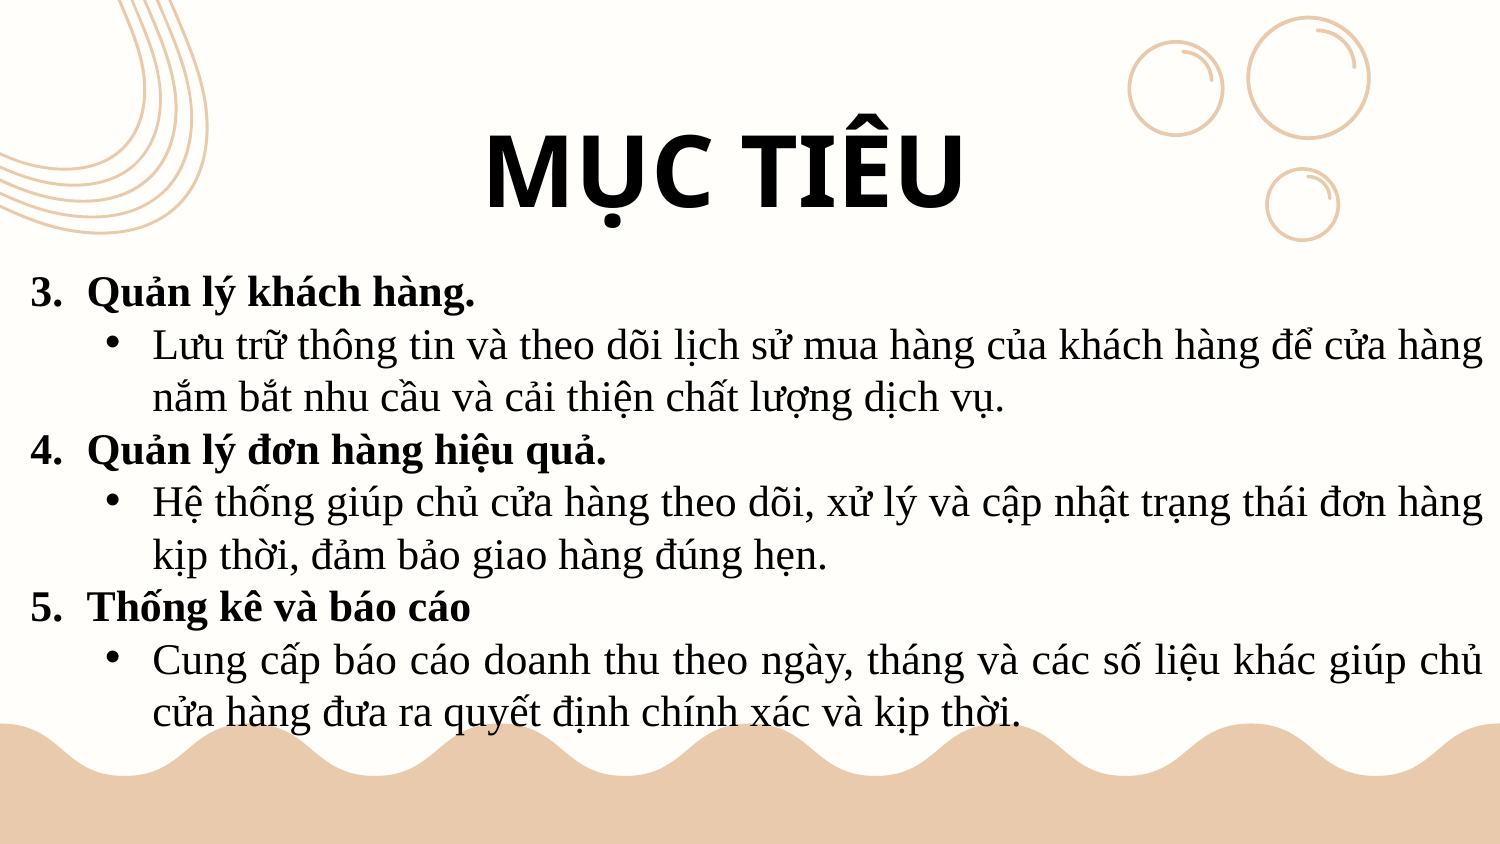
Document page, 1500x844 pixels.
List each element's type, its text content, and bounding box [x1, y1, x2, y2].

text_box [1266, 168, 1339, 241]
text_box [1247, 16, 1370, 139]
title MỤC TIÊU [416, 110, 1034, 243]
subtitle Quản lý khách hàng. Lưu trữ thông tin và theo dõi lịch sử mua hàng của khách hàng để cửa hàng nắm bắt nhu cầu và cải thiện chất lượng dịch vụ. Quản lý đơn hàng hiệu quả. Hệ thống giúp chủ cửa hàng theo dõi, xử lý và cập nhật trạng thái đơn hàng kịp thời, đảm bảo giao hàng đúng hẹn. Thống kê và báo cáo Cung cấp báo cáo doanh thu theo ngày, tháng và các số liệu khác giúp chủ cửa hàng đưa ra quyết định chính xác và kịp thời. [0, 248, 1500, 500]
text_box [1128, 41, 1224, 136]
